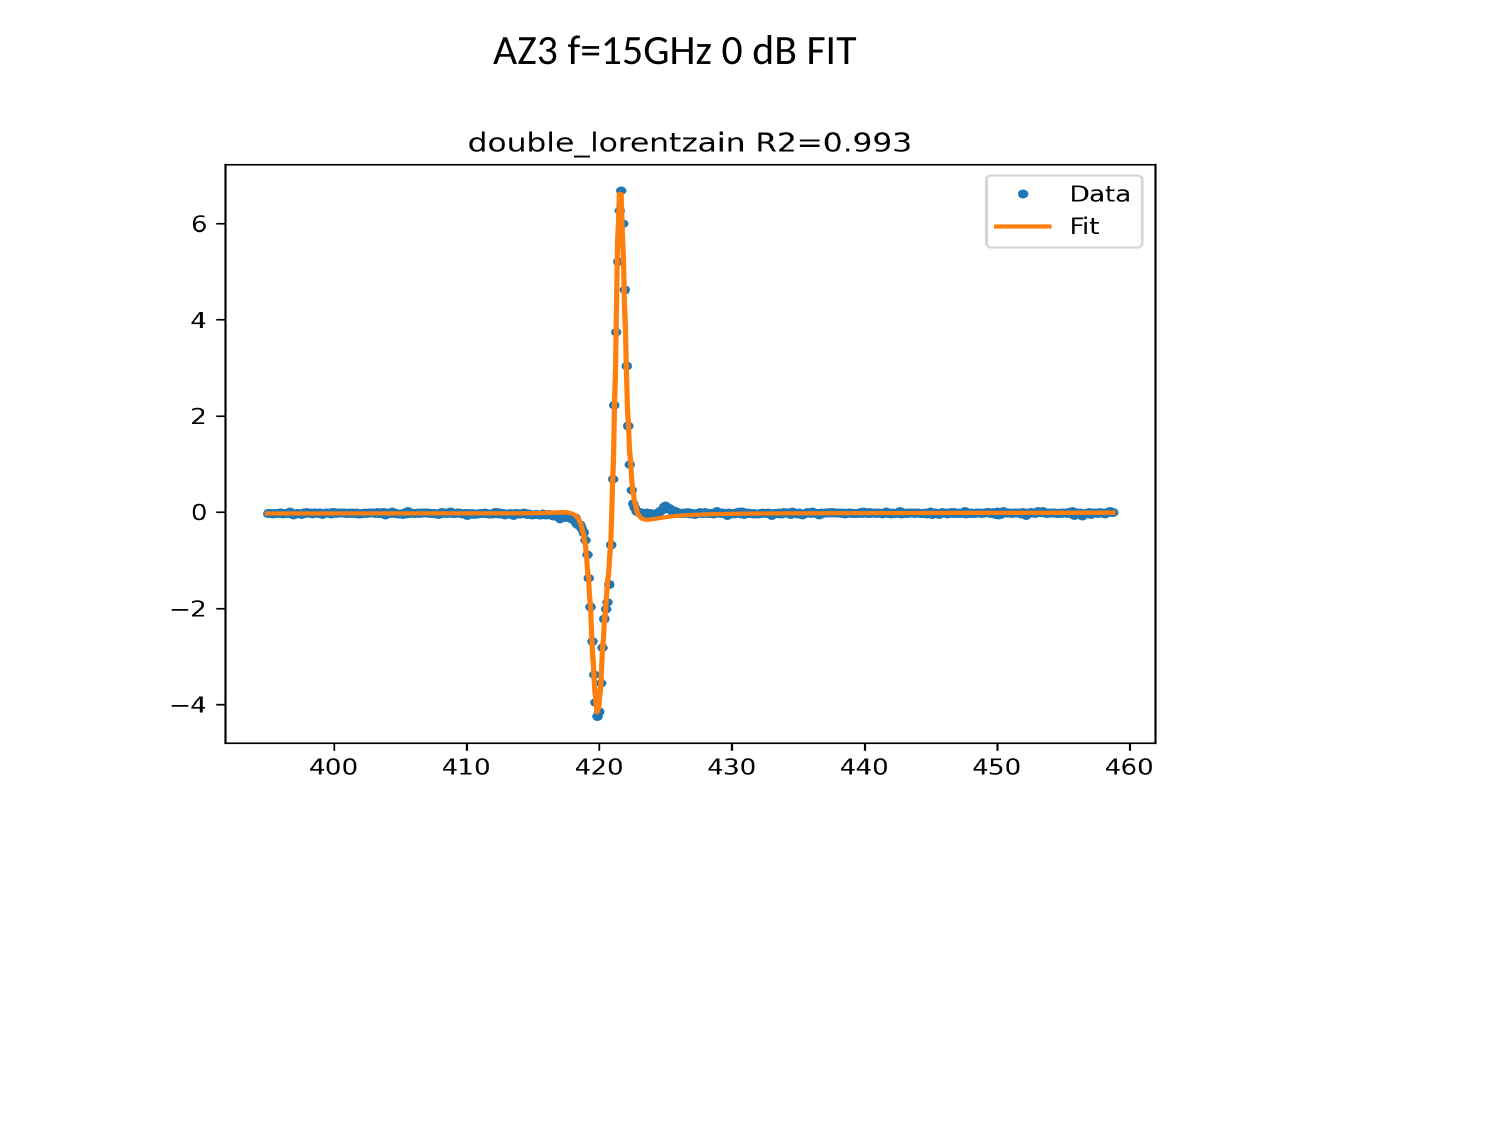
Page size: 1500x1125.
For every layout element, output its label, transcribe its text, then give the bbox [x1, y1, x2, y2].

picture [74, 74, 1276, 826]
text_box AZ3 f=15GHz 0 dB FIT [478, 15, 872, 73]
